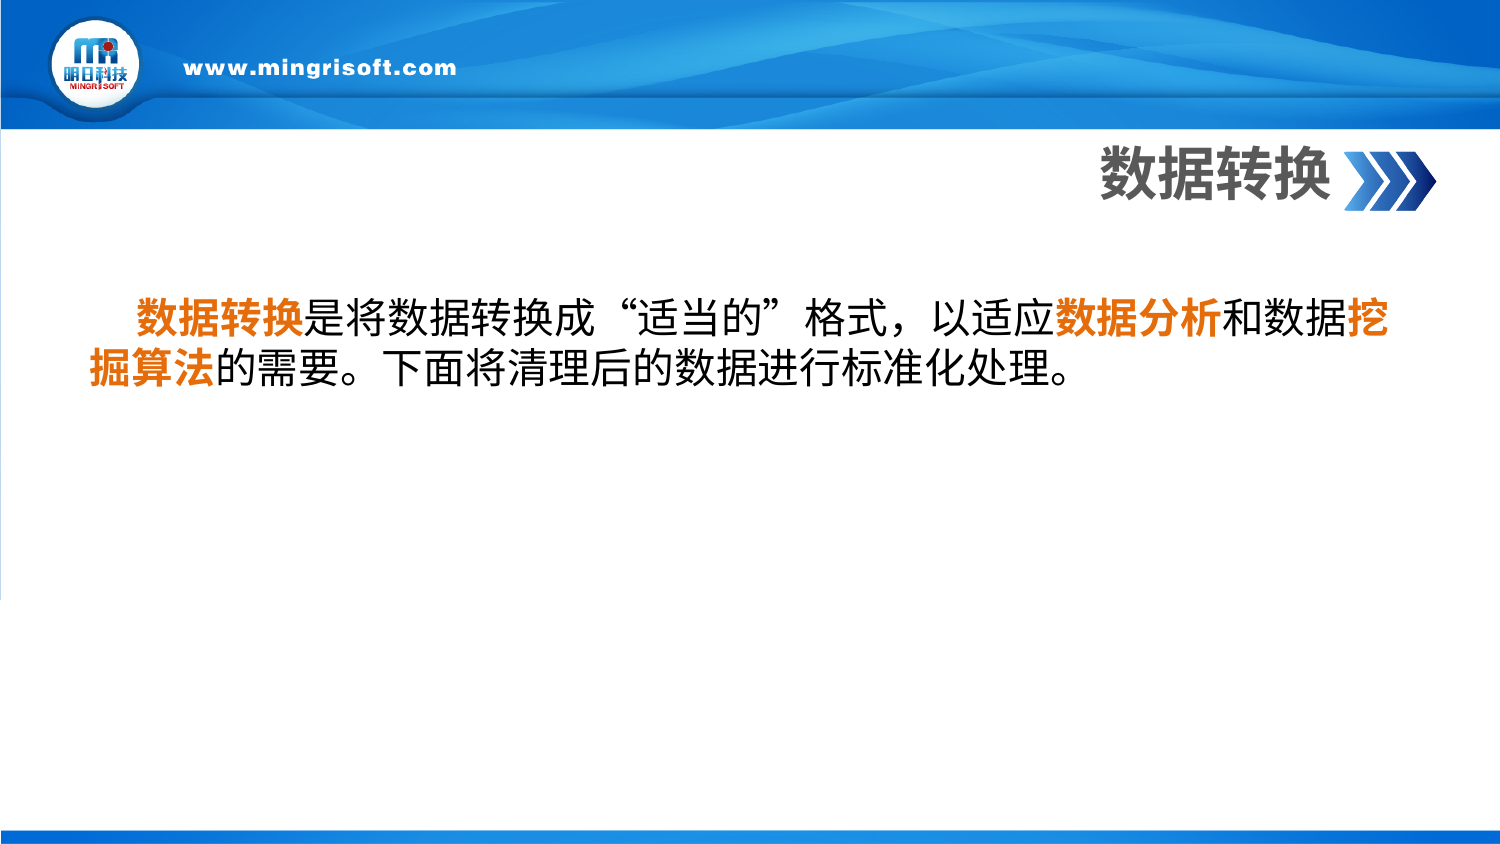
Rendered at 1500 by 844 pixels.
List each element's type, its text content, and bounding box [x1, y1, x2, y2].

picture [0, 0, 1500, 844]
text_box 数据转换 [271, 129, 1347, 224]
text_box 数据转换是将数据转换成“适当的”格式，以适应数据分析和数据挖掘算法的需要。下面将清理后的数据进行标准化处理。 [75, 284, 1410, 400]
